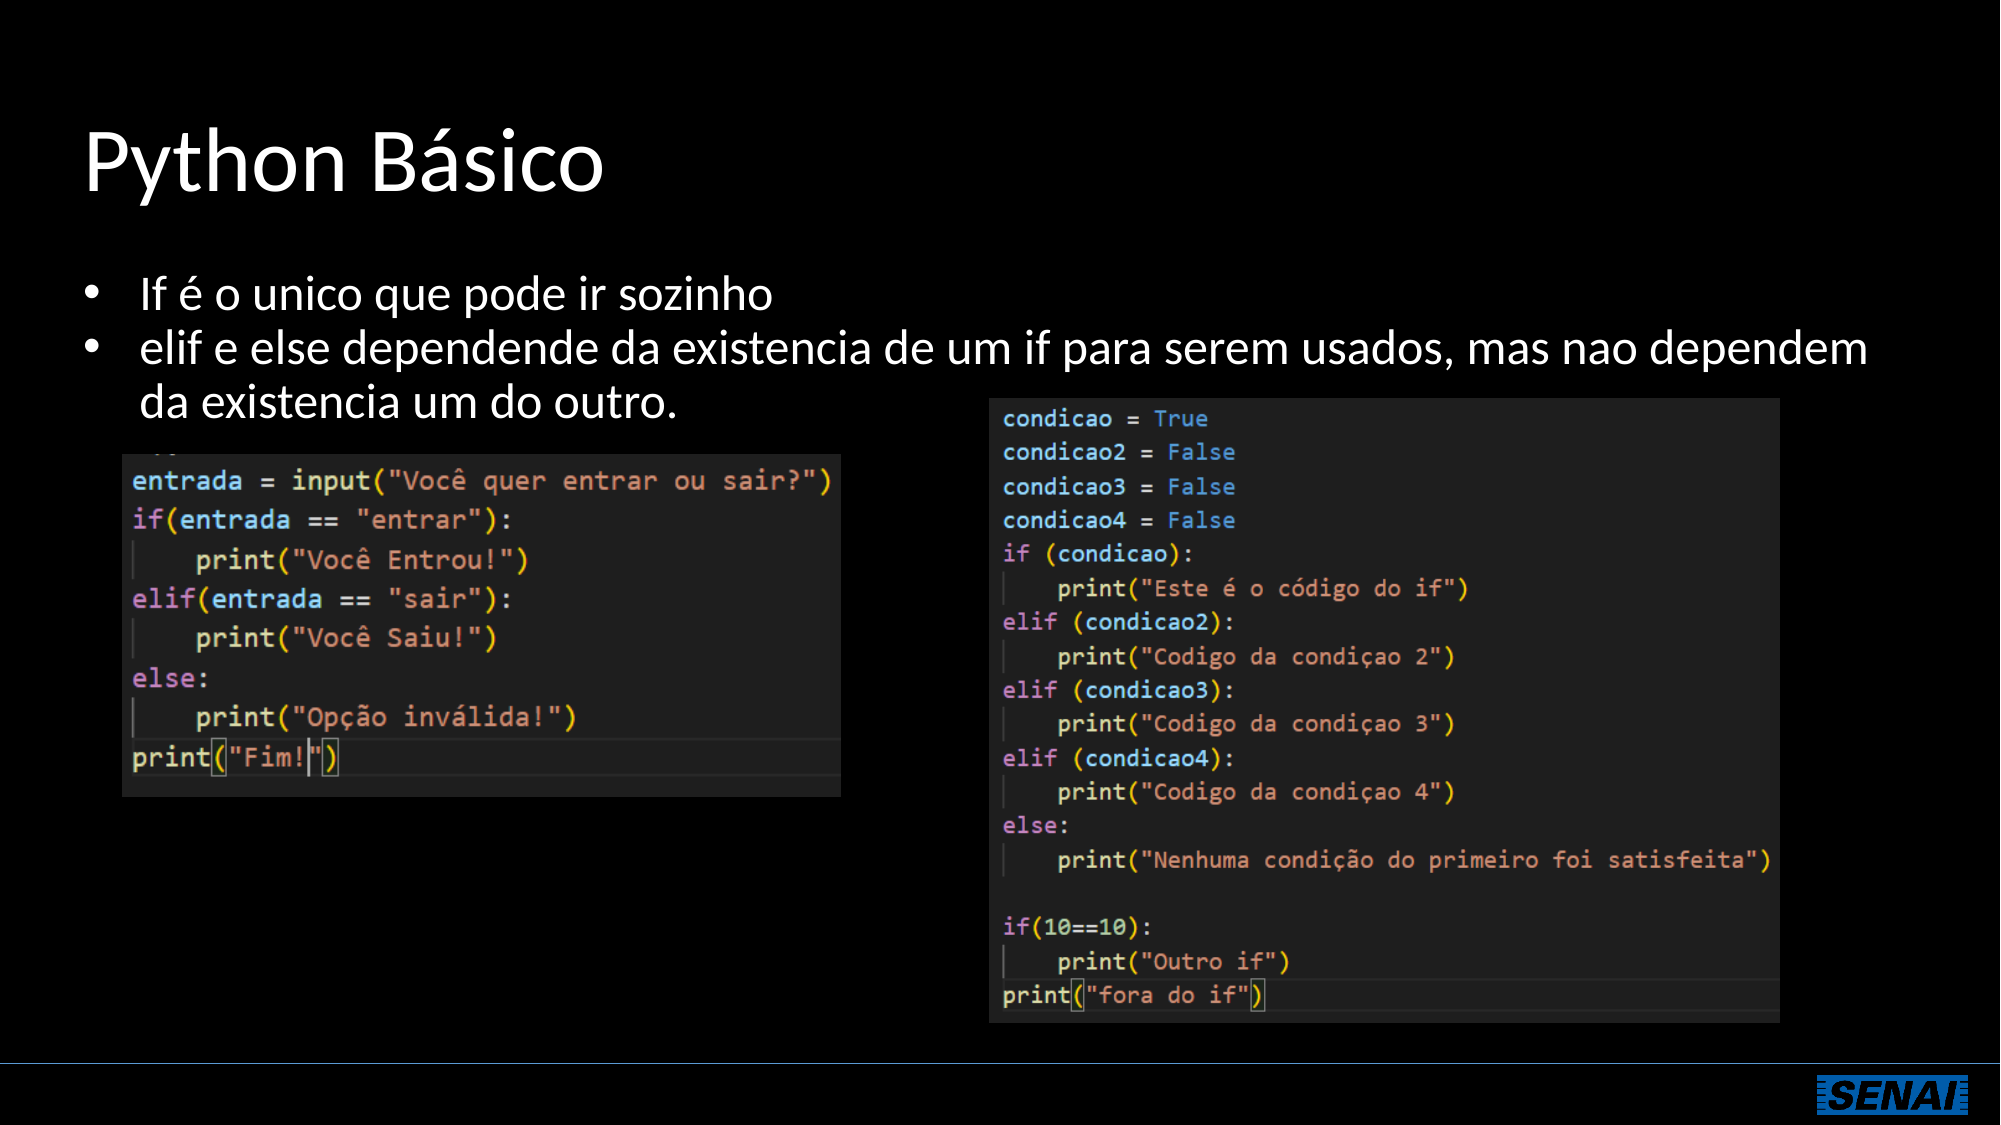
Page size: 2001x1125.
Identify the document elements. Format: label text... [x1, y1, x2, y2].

list If é o unico que pode ir sozinho elif e else dependende da existencia de um if para serem usados, mas nao dependem da existencia um do outro. [68, 252, 1932, 1000]
picture [122, 454, 841, 797]
picture [1817, 1075, 1968, 1115]
title Python Básico [68, 97, 1932, 223]
picture [989, 398, 1780, 1024]
